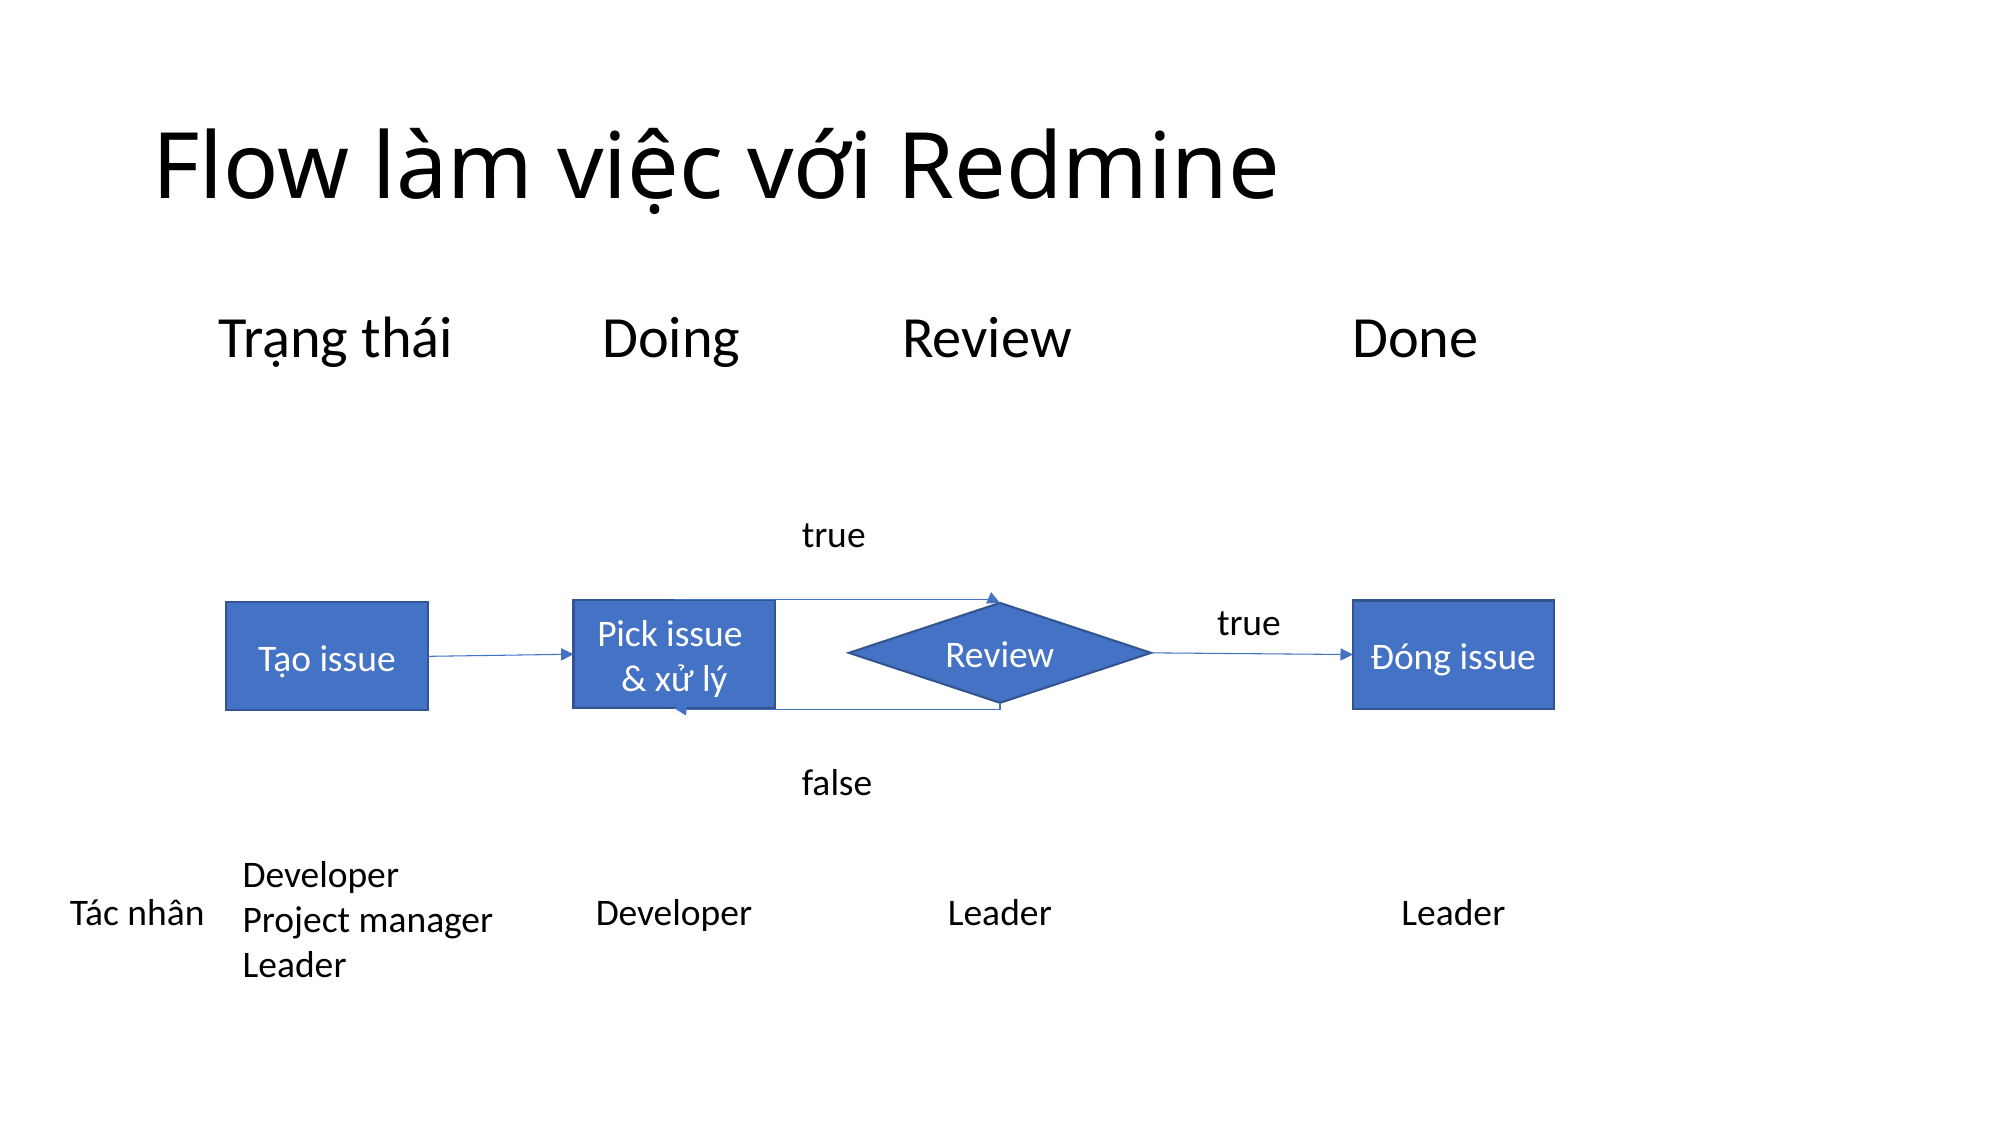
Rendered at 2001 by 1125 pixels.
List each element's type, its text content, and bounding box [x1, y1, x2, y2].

text_box Developer Project manager Leader [227, 842, 509, 993]
text_box Leader [899, 880, 1101, 941]
text_box Leader [1373, 880, 1534, 941]
text_box Tác nhân [55, 880, 220, 941]
text_box Tạo issue [225, 601, 429, 711]
text_box true [839, 502, 911, 563]
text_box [834, 542, 840, 869]
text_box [835, 438, 839, 765]
text_box true [787, 502, 835, 563]
text_box Developer [581, 880, 768, 941]
text_box Đóng issue [1352, 599, 1555, 710]
title Flow làm việc với Redmine [137, 59, 1863, 278]
text_box false [787, 750, 834, 811]
list Trạng thái Doing Review Done [137, 299, 1863, 811]
text_box true [1202, 590, 1297, 650]
text_box Pick issue & xử lý [572, 599, 776, 709]
text_box Review [845, 601, 1152, 704]
text_box false [840, 750, 911, 811]
